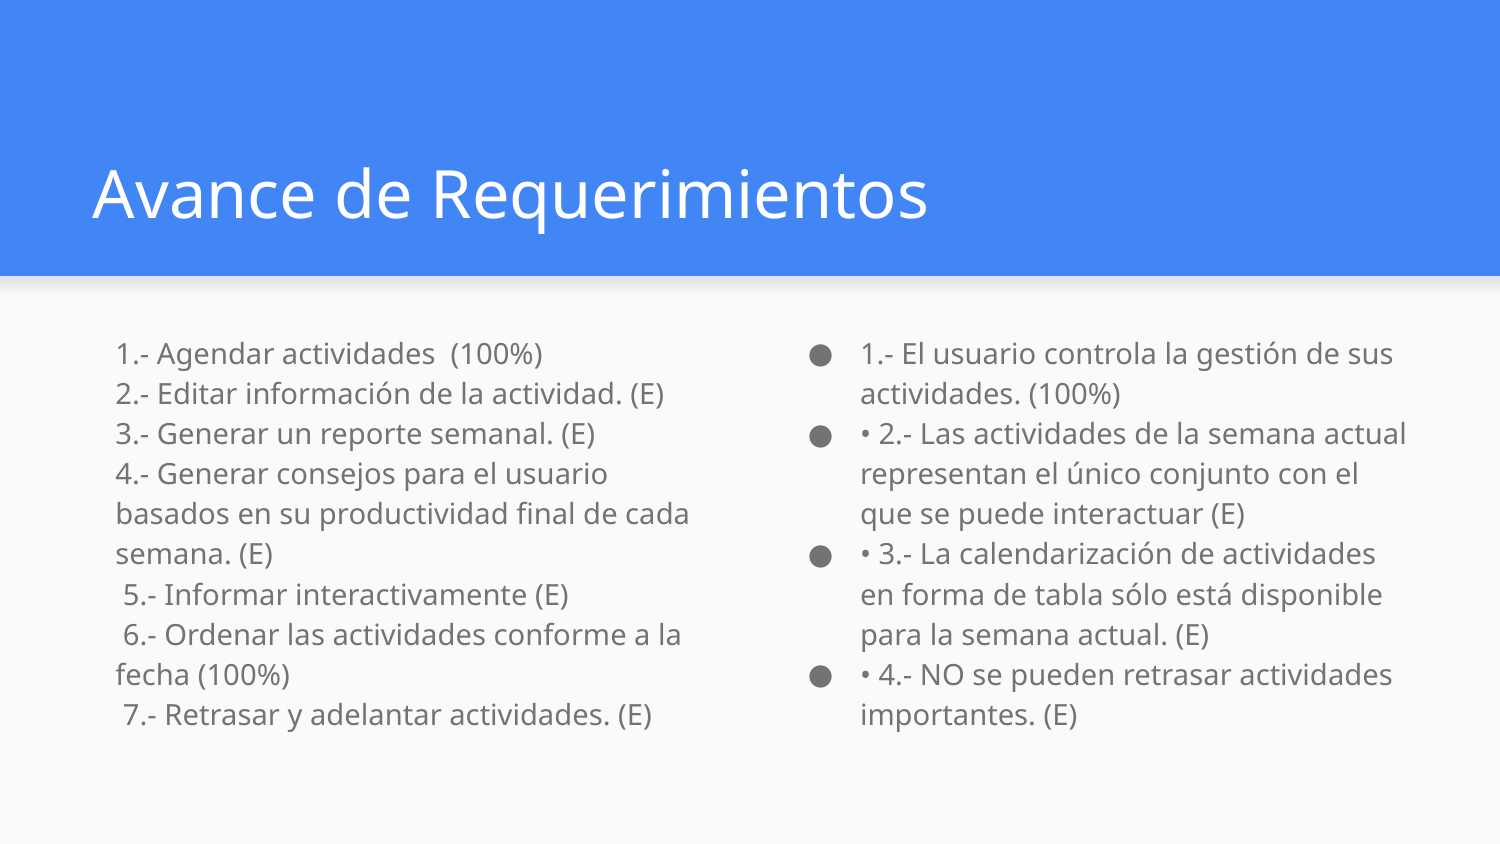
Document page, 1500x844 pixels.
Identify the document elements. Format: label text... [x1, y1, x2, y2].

list 1.- El usuario controla la gestión de sus actividades. (100%) • 2.- Las actividades de la semana actual representan el único conjunto con el que se puede interactuar (E) • 3.- La calendarización de actividades en forma de tabla sólo está disponible para la semana actual. (E) • 4.- NO se pueden retrasar actividades importantes. (E) [770, 314, 1427, 760]
title Avance de Requerimientos [77, 121, 1427, 248]
list 1.- Agendar actividades (100%) 2.- Editar información de la actividad. (E) 3.- Generar un reporte semanal. (E) 4.- Generar consejos para el usuario basados en su productividad final de cada semana. (E) 5.- Informar interactivamente (E) 6.- Ordenar las actividades conforme a la fecha (100%) 7.- Retrasar y adelantar actividades. (E) [77, 314, 734, 760]
